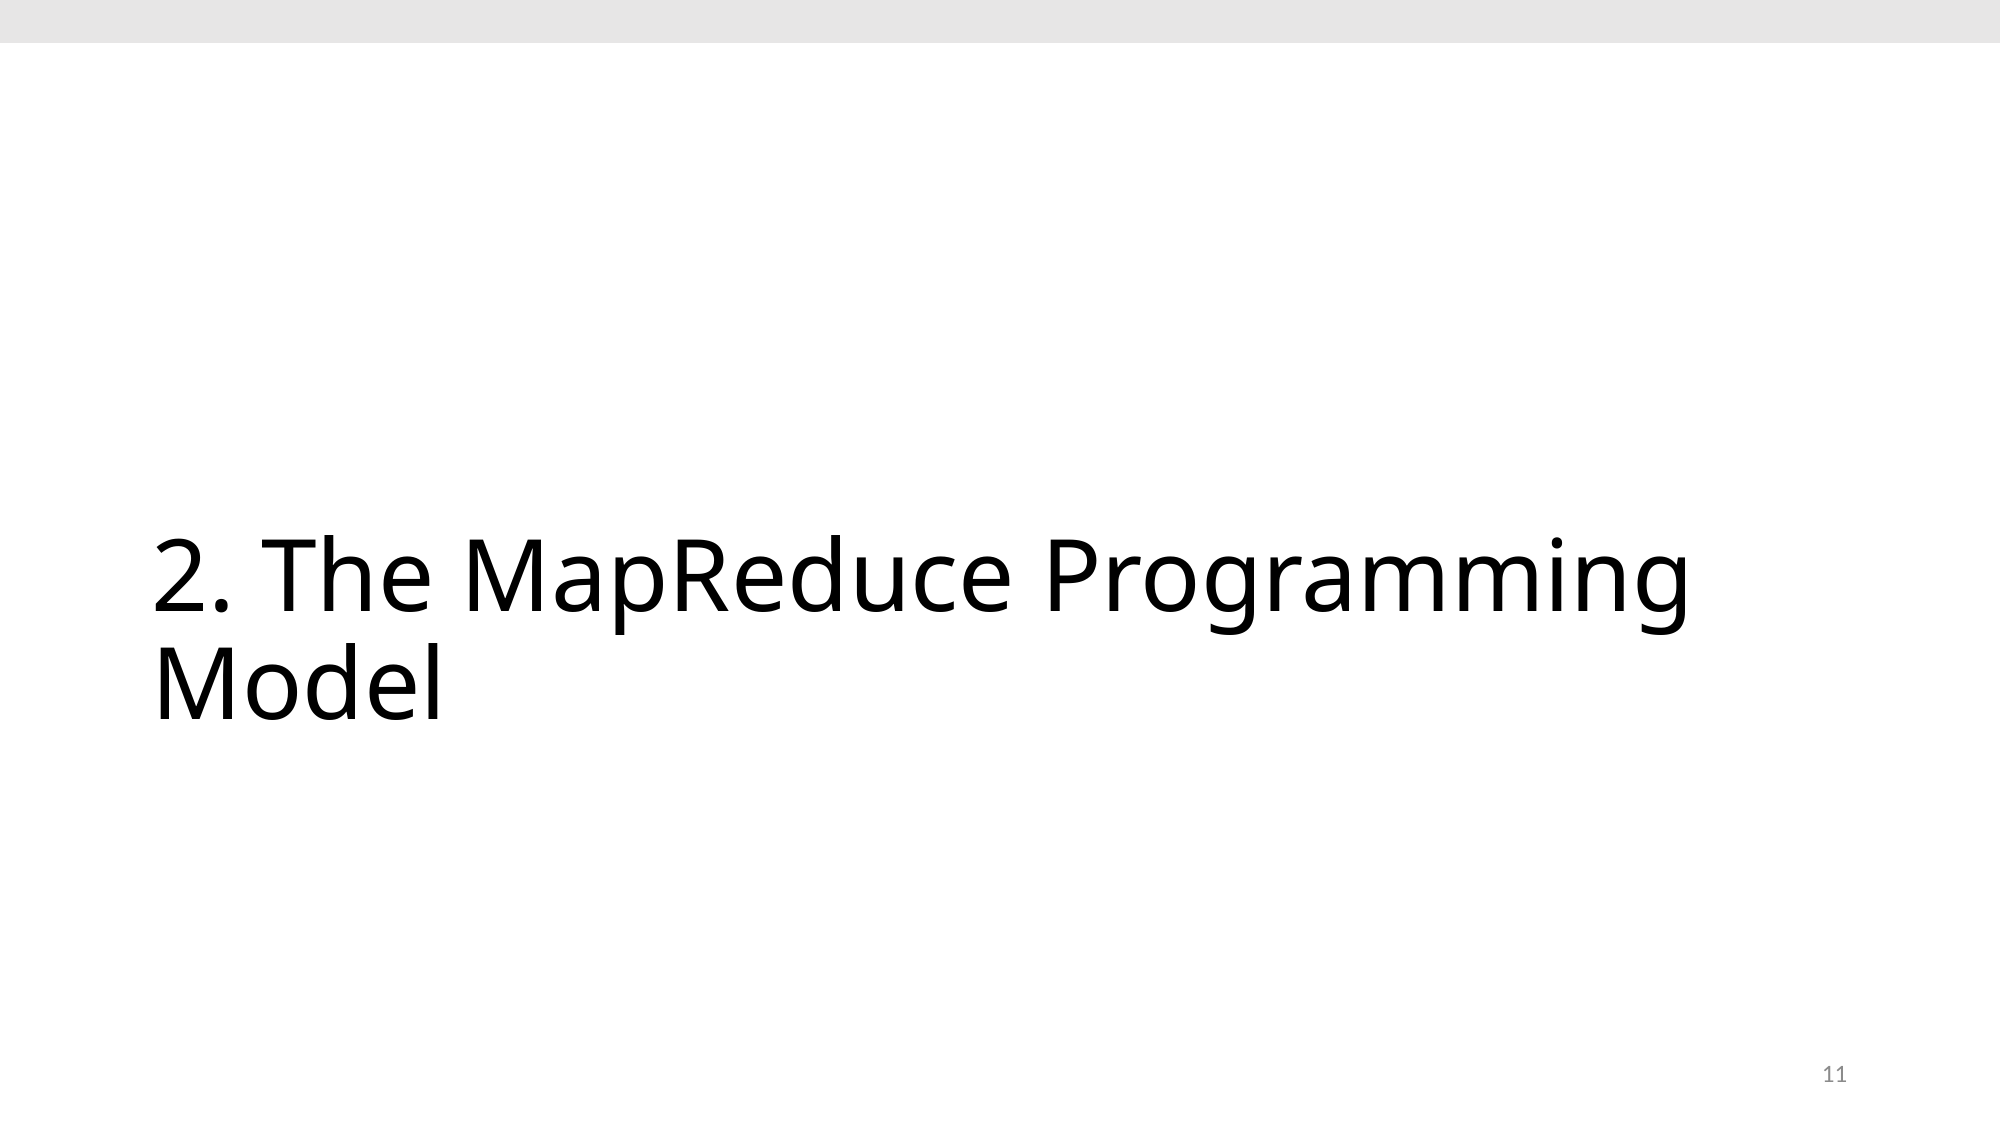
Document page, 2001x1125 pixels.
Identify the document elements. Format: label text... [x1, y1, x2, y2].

slide_number 11 [1412, 1042, 1863, 1103]
text_box [0, 0, 2000, 44]
title 2. The MapReduce Programming Model [136, 280, 1862, 749]
